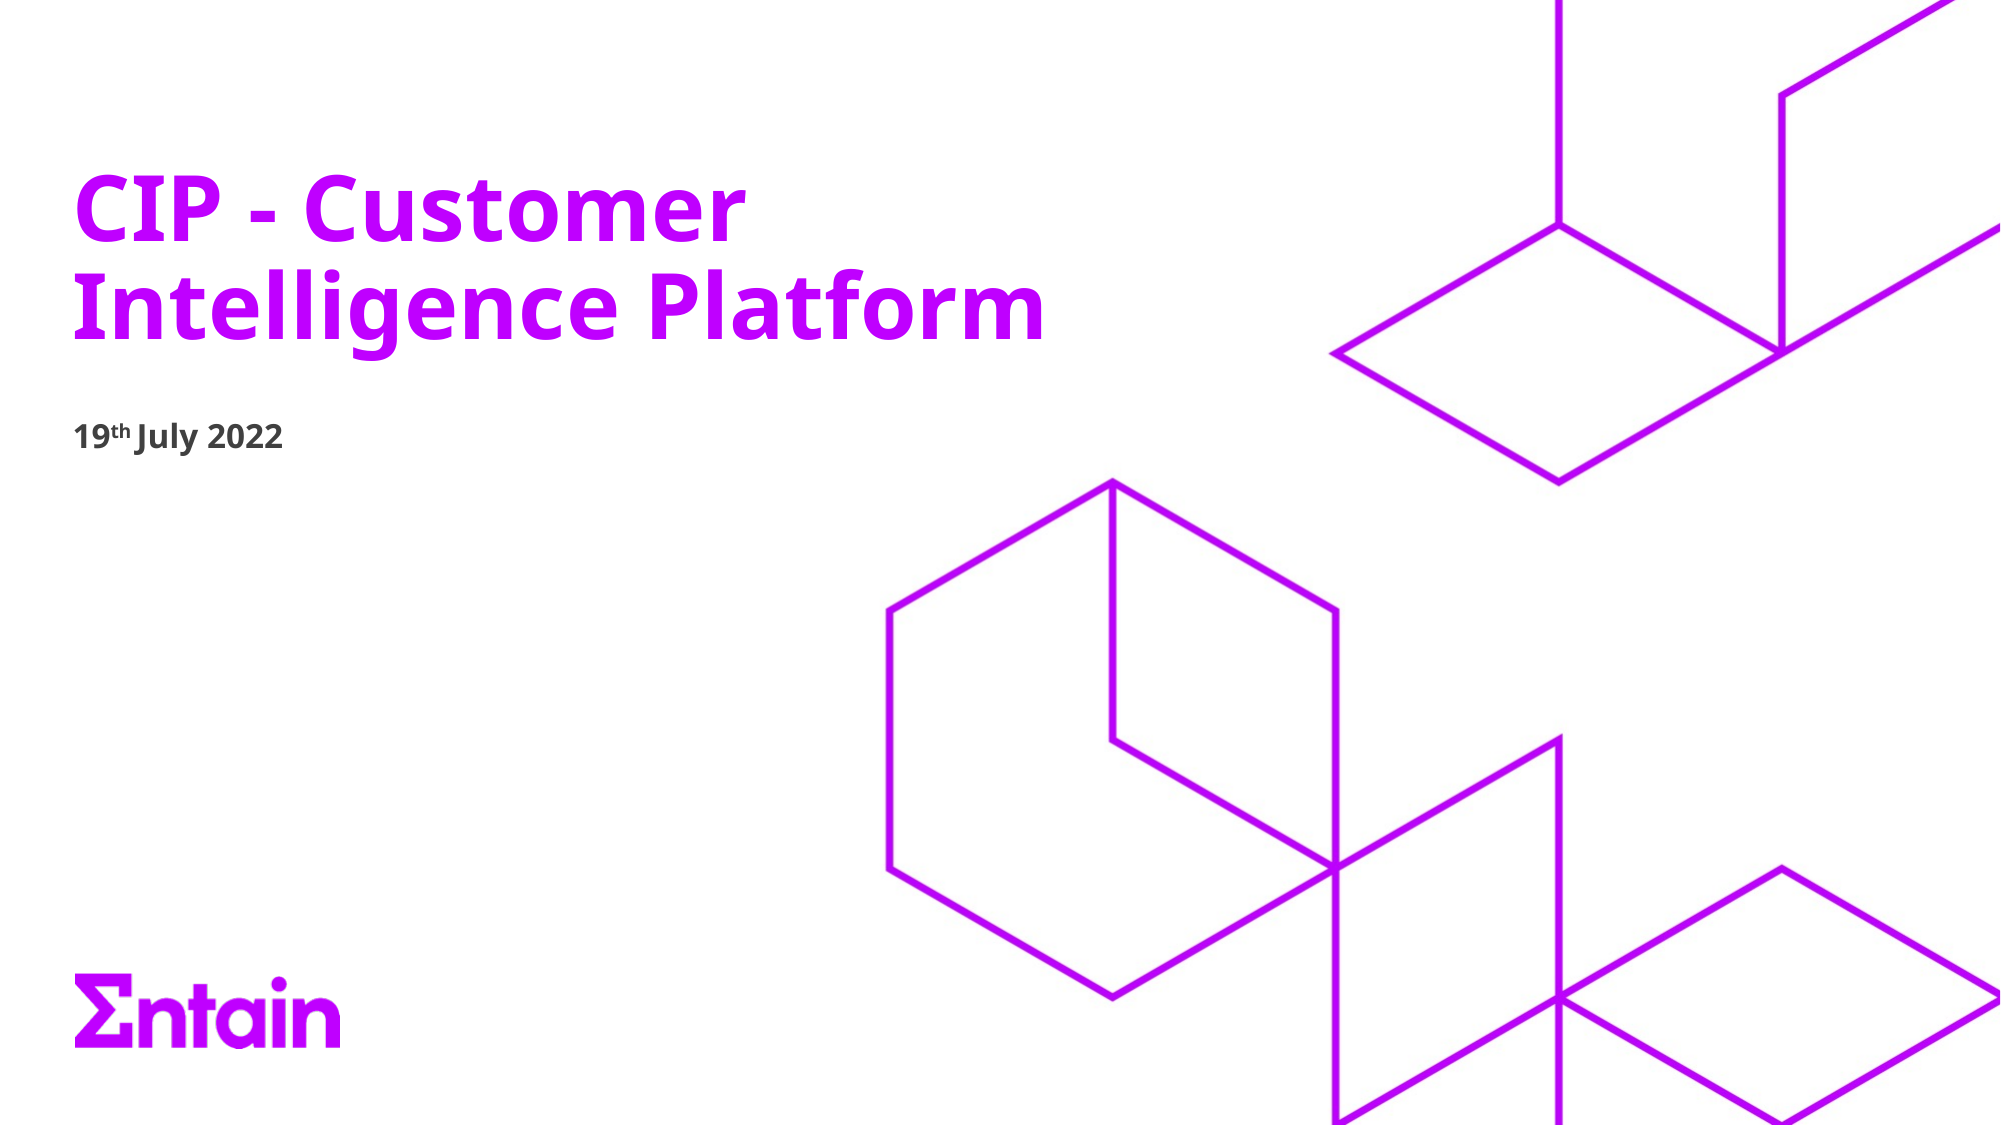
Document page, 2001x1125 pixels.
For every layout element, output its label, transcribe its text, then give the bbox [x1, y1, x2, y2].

list 19th July 2022 [72, 411, 664, 459]
picture [0, 0, 2001, 1125]
title CIP - Customer Intelligence Platform [72, 162, 1254, 233]
